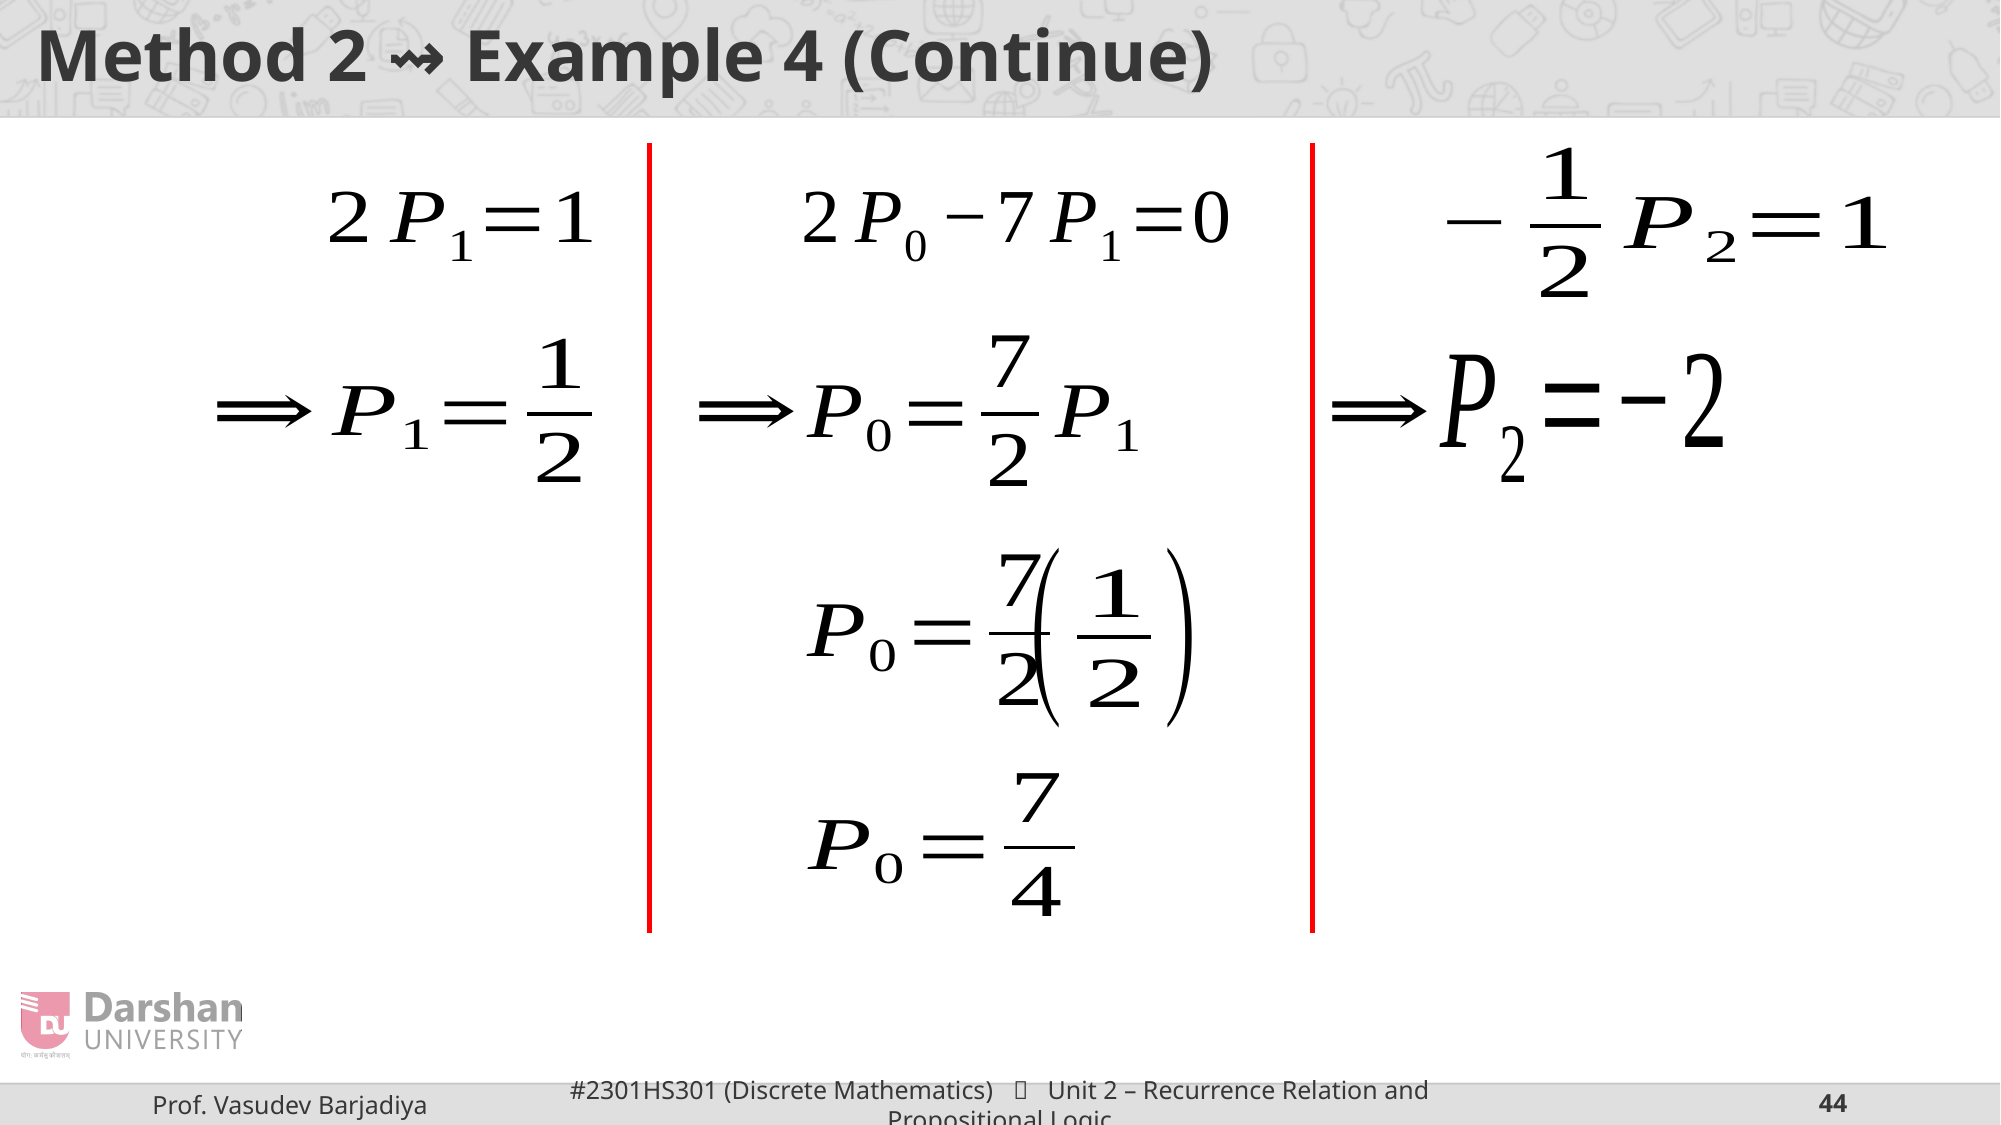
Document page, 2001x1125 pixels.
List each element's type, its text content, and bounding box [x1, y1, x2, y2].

title Method 2 ⇝ Example 4 (Continue) [0, 0, 2000, 117]
